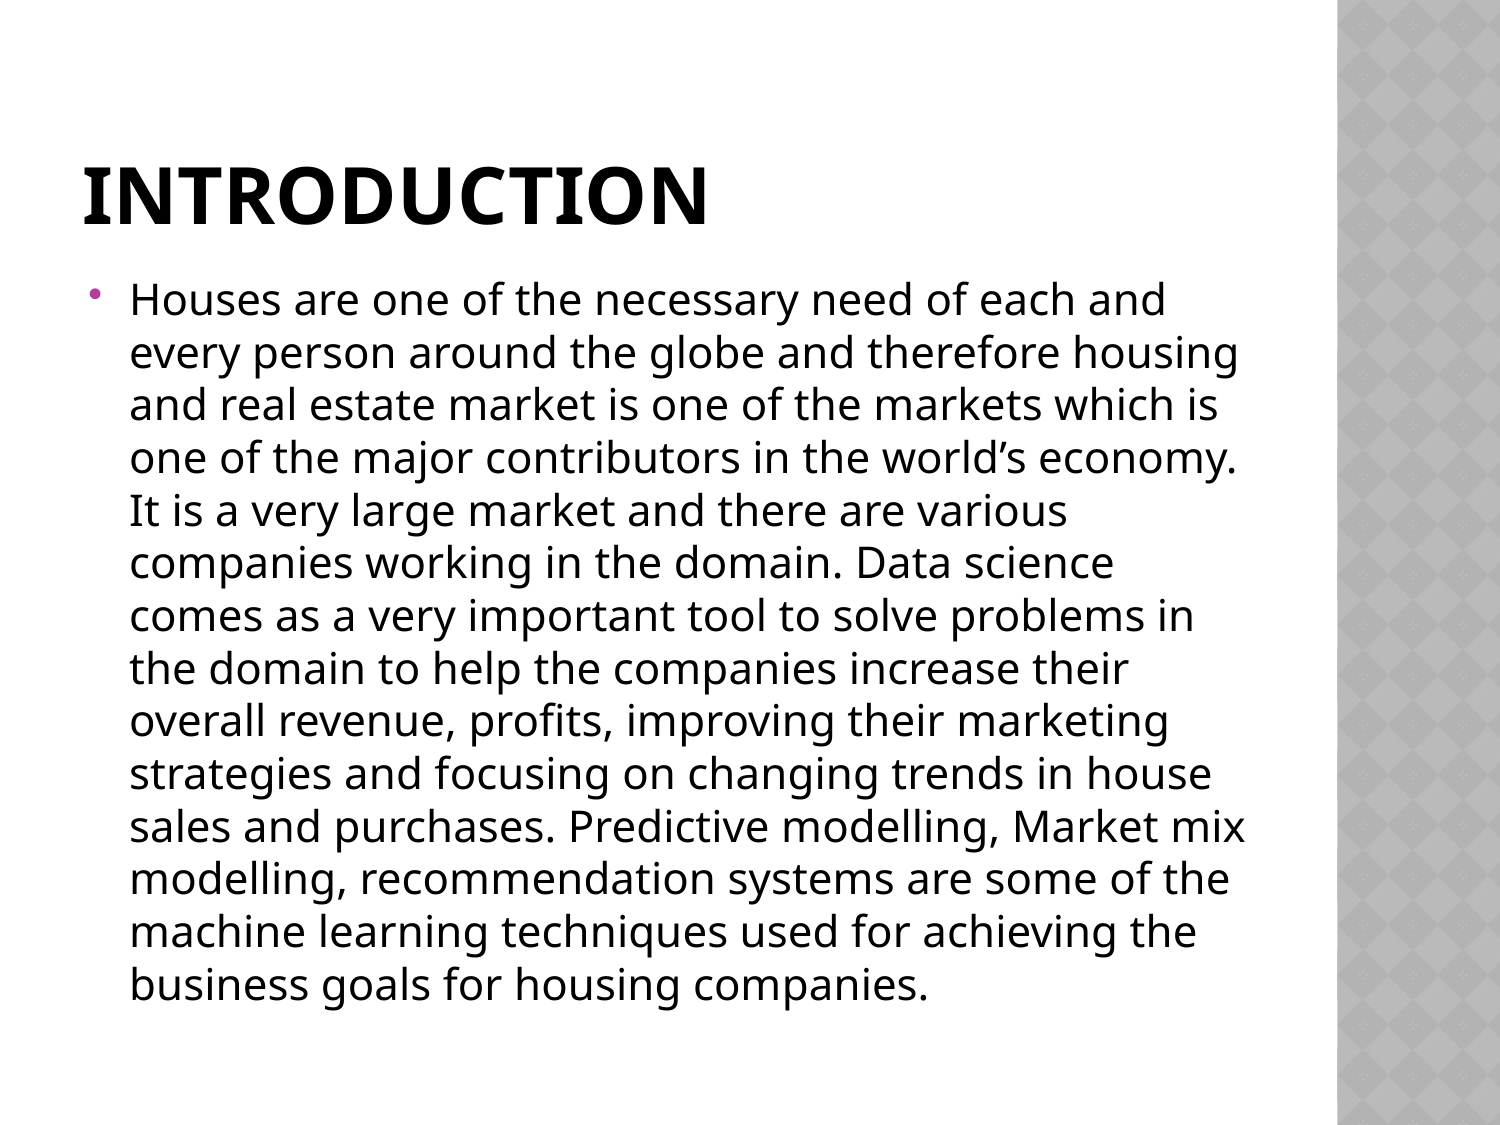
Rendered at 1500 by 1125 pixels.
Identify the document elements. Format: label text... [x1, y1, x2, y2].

list Houses are one of the necessary need of each and every person around the globe and therefore housing and real estate market is one of the markets which is one of the major contributors in the world’s economy. It is a very large market and there are various companies working in the domain. Data science comes as a very important tool to solve problems in the domain to help the companies increase their overall revenue, profits, improving their marketing strategies and focusing on changing trends in house sales and purchases. Predictive modelling, Market mix modelling, recommendation systems are some of the machine learning techniques used for achieving the business goals for housing companies. [75, 264, 1263, 1059]
title Introduction [75, 52, 1263, 240]
